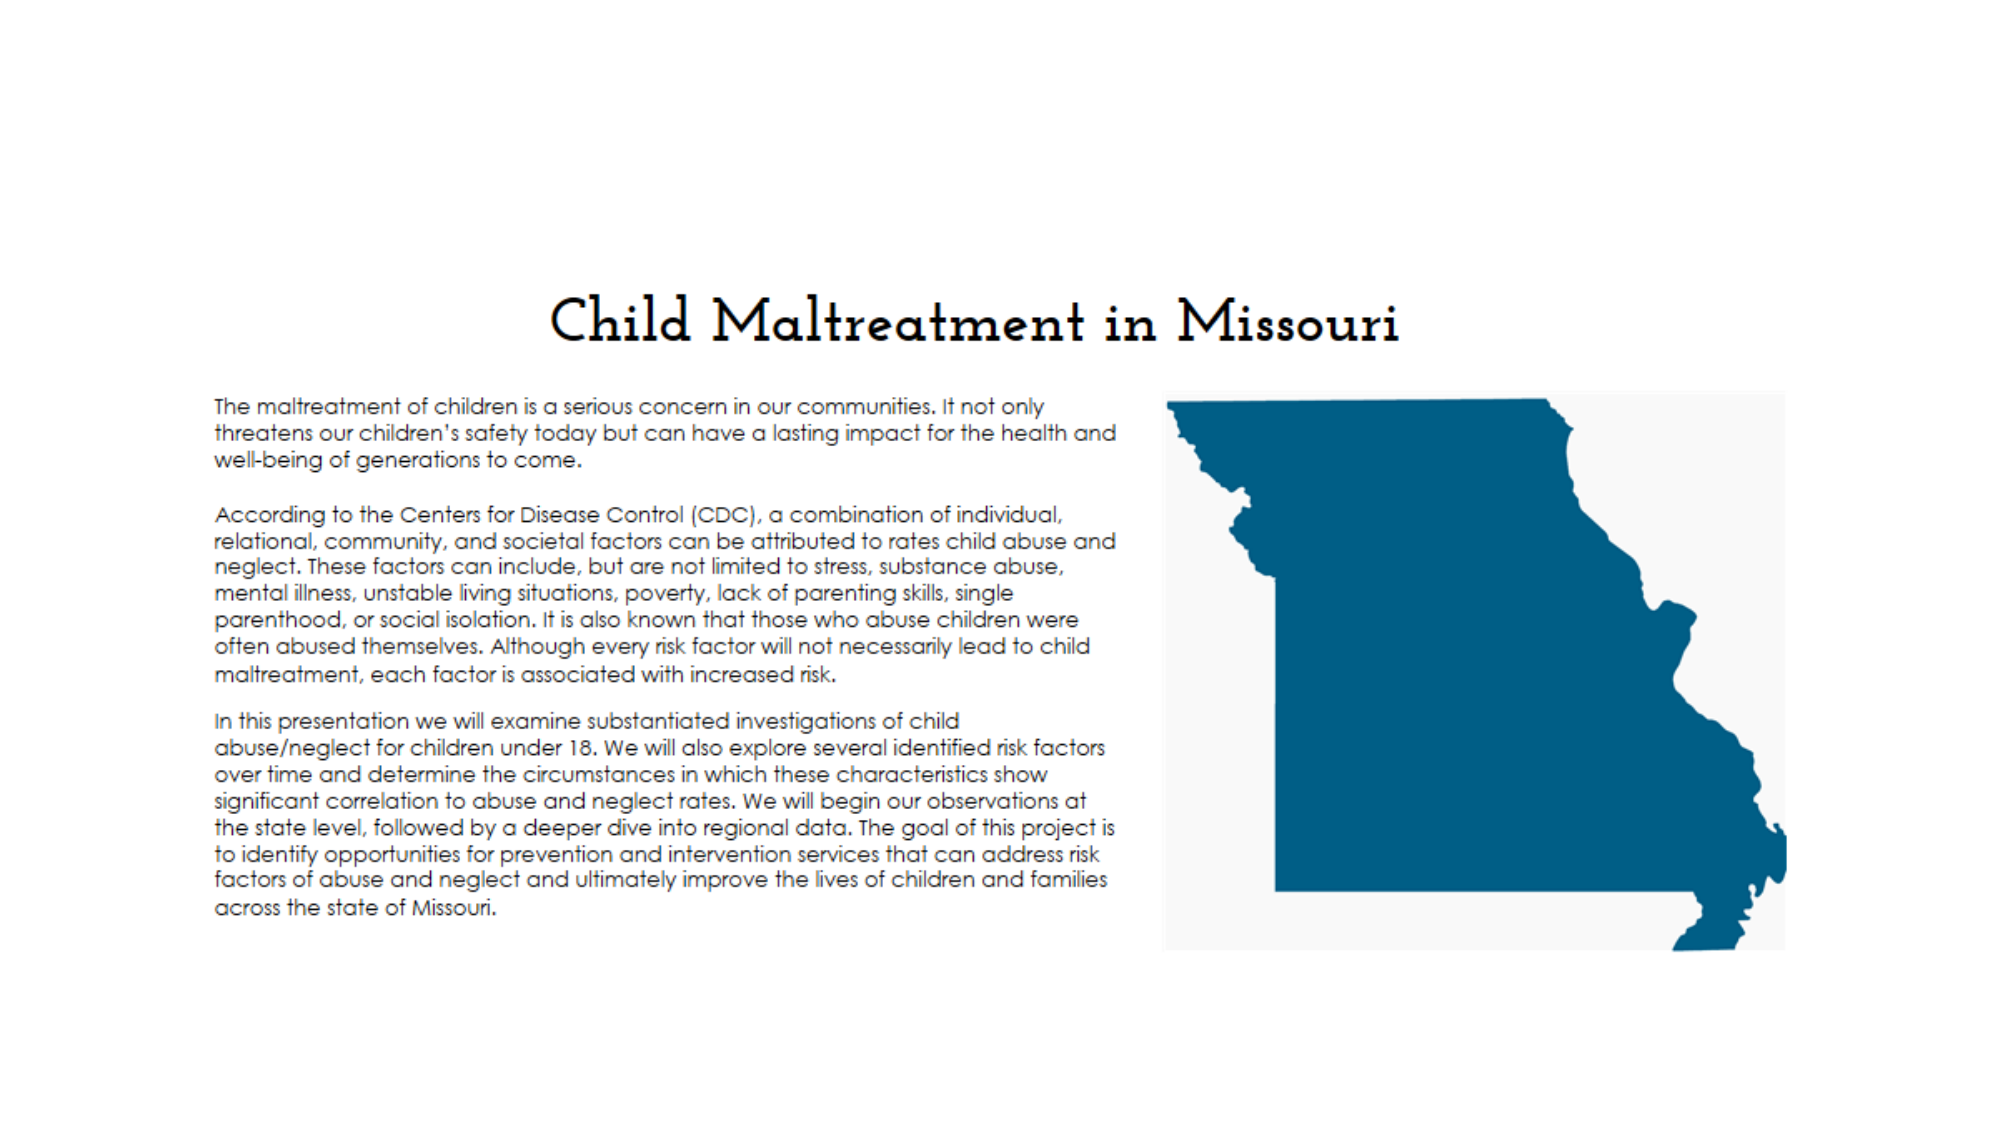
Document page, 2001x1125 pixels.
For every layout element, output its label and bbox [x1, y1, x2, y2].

picture [198, 133, 1802, 992]
